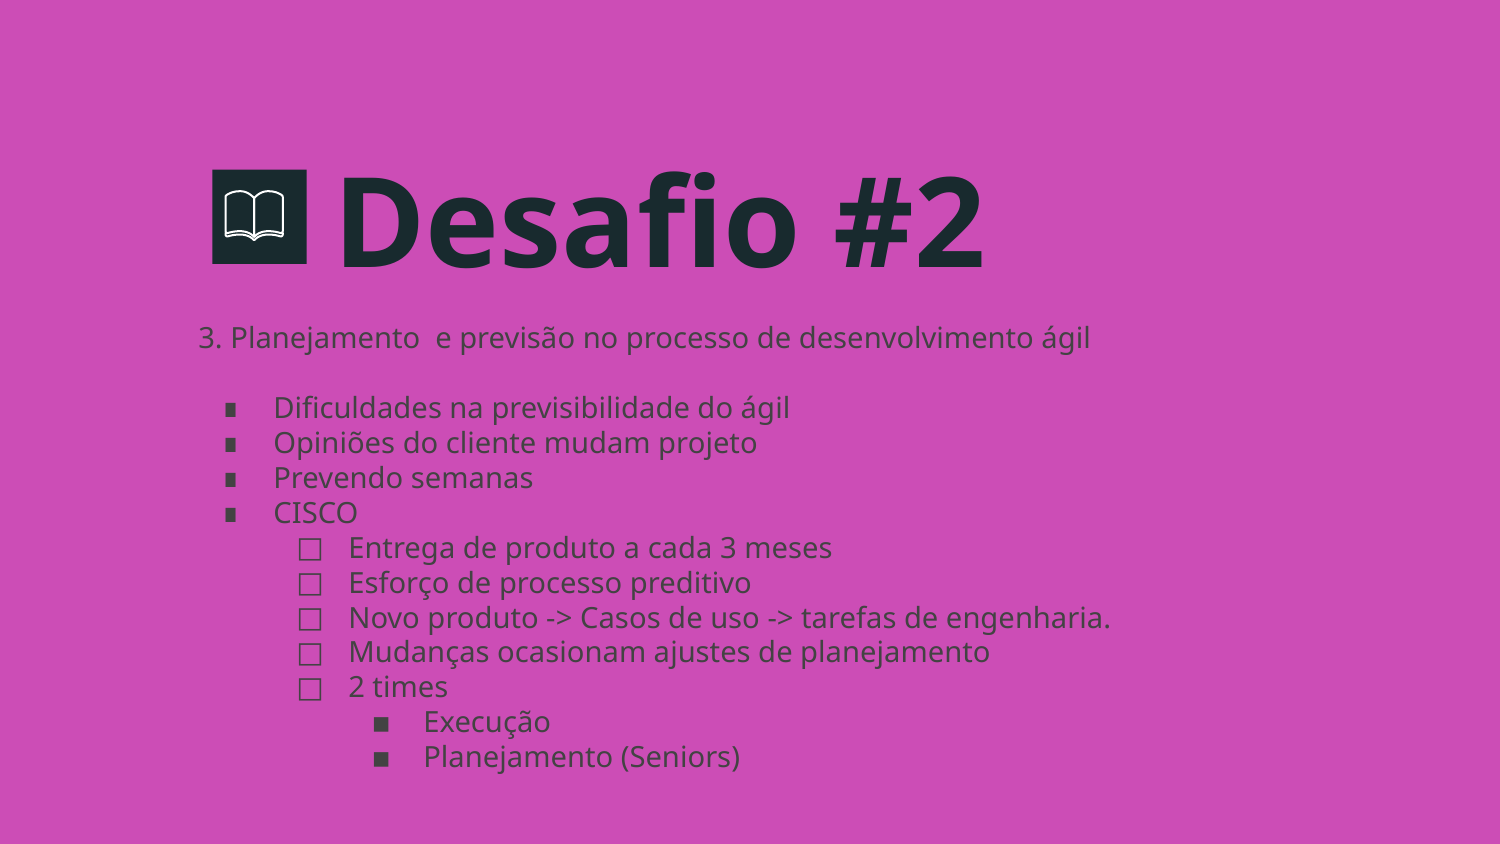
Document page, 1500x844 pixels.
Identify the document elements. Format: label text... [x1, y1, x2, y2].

title Desafio #2 [318, 127, 1437, 305]
list 3. Planejamento e previsão no processo de desenvolvimento ágil Dificuldades na previsibilidade do ágil Opiniões do cliente mudam projeto Prevendo semanas CISCO Entrega de produto a cada 3 meses Esforço de processo preditivo Novo produto -> Casos de uso -> tarefas de engenharia. Mudanças ocasionam ajustes de planejamento 2 times Execução Planejamento (Seniors) [183, 304, 1253, 672]
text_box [225, 190, 283, 241]
